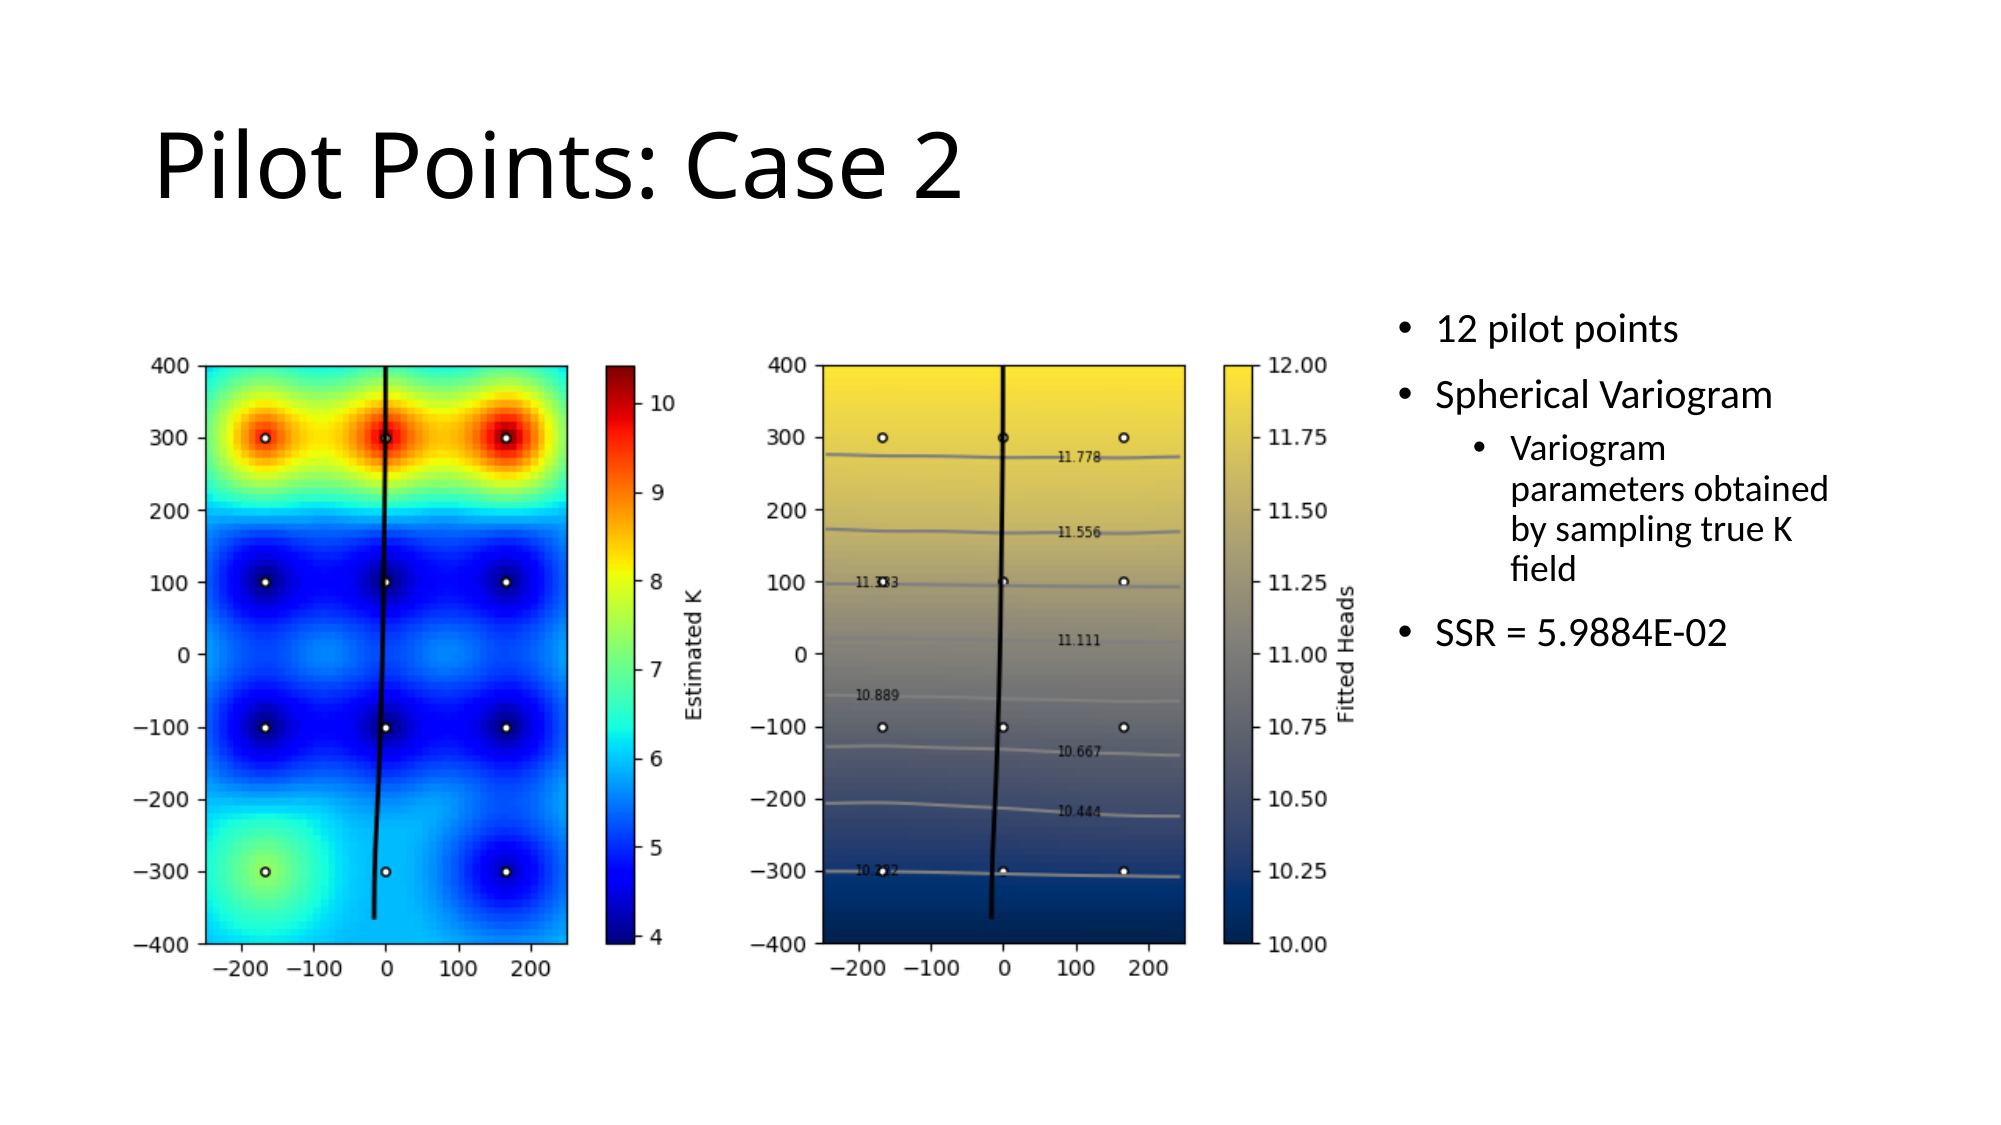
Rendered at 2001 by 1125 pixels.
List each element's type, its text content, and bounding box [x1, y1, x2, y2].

picture [85, 300, 1396, 1014]
list 12 pilot points Spherical Variogram Variogram parameters obtained by sampling true K field SSR = 5.9884E-02 [1382, 299, 1863, 1014]
title Pilot Points: Case 2 [137, 59, 1863, 278]
